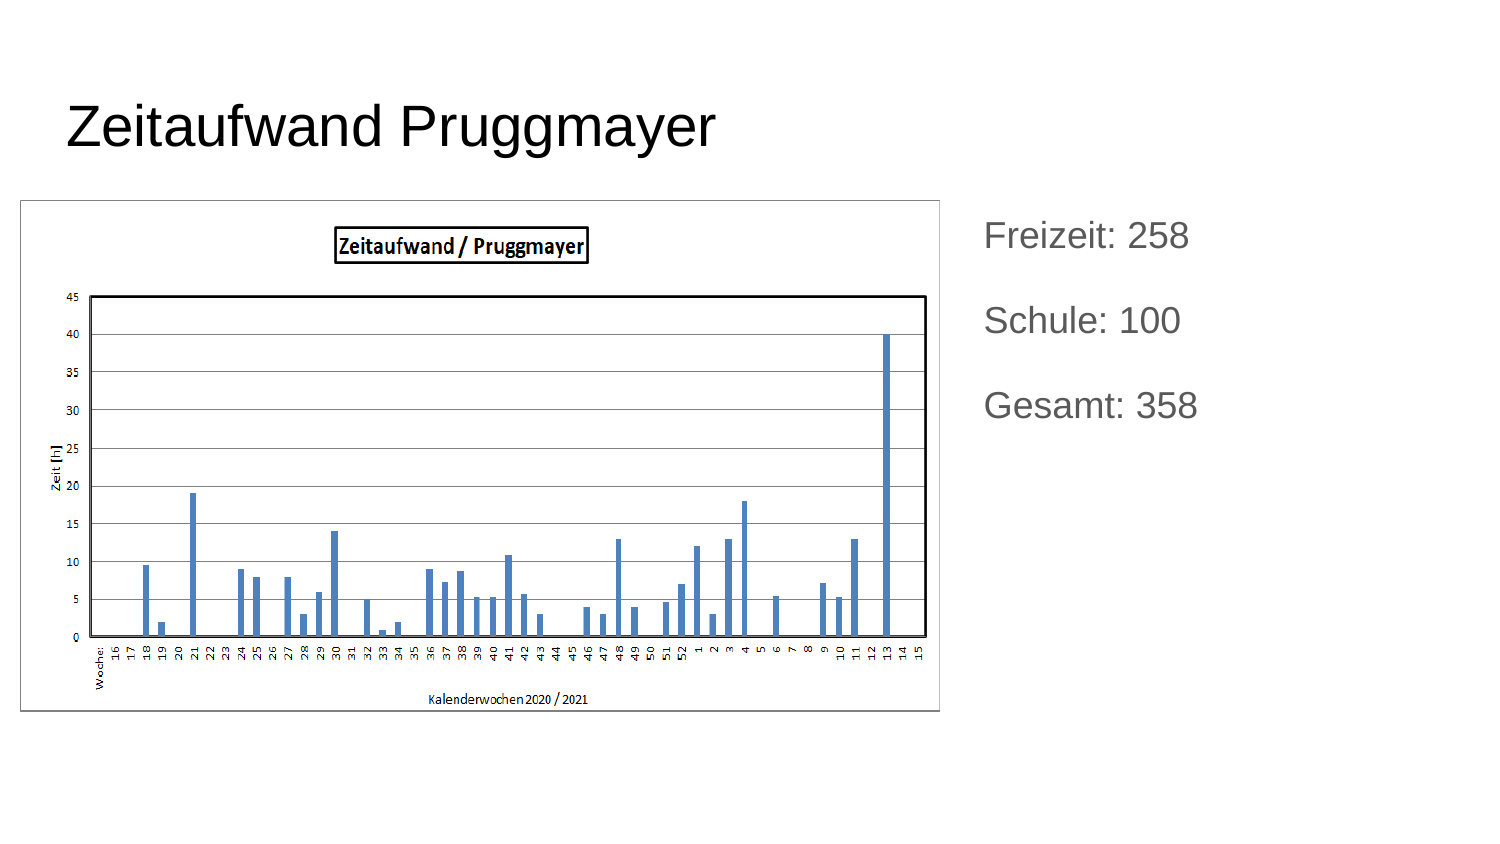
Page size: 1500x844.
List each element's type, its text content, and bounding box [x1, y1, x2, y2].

list Freizeit: 258 Schule: 100 Gesamt: 358 [968, 189, 1449, 750]
picture [19, 199, 940, 712]
title Zeitaufwand Pruggmayer [51, 72, 1449, 167]
